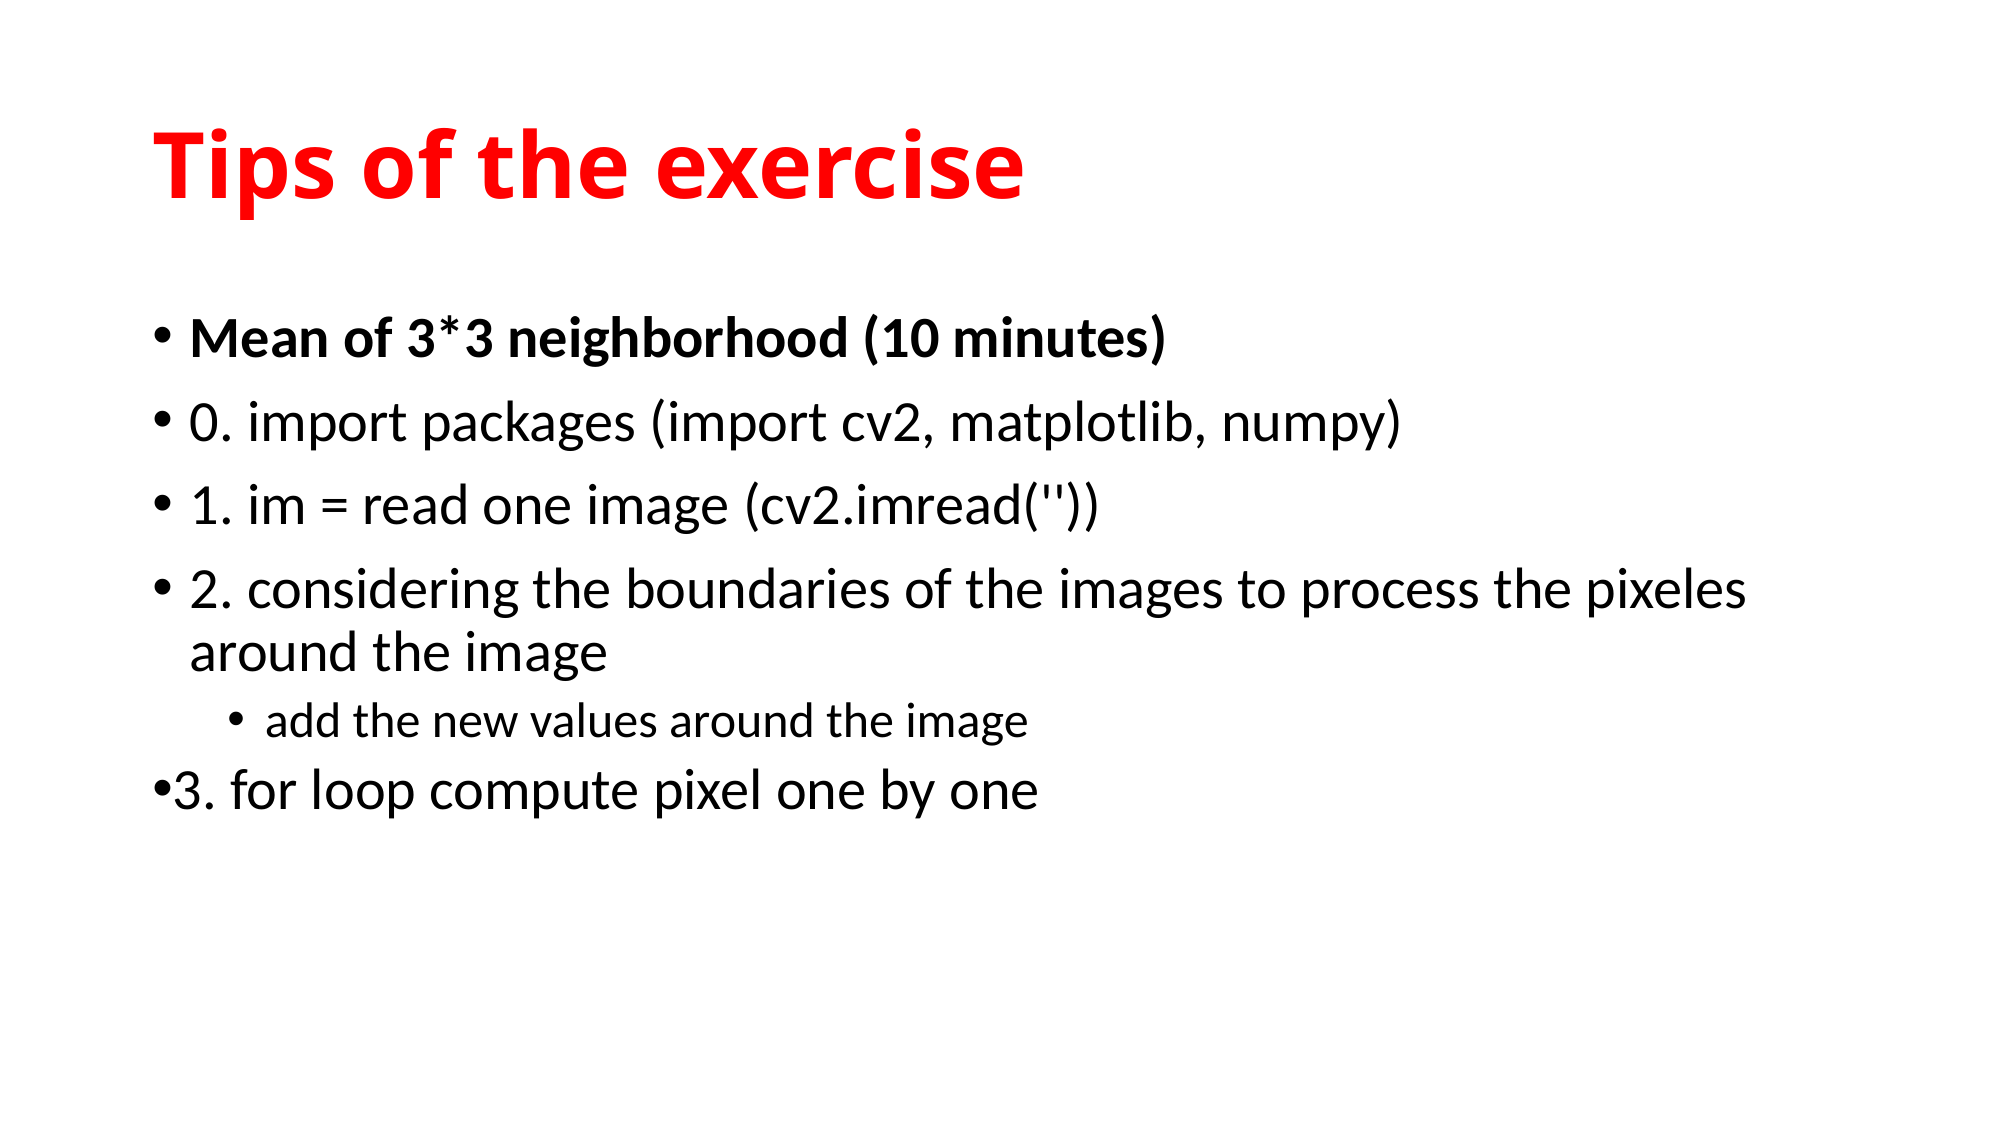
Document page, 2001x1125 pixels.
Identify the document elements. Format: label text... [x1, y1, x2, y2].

title Tips of the exercise [137, 59, 1863, 278]
list Mean of 3*3 neighborhood (10 minutes) 0. import packages (import cv2, matplotlib, numpy) 1. im = read one image (cv2.imread('')) 2. considering the boundaries of the images to process the pixeles around the image add the new values around the image 3. for loop compute pixel one by one [137, 299, 1863, 1014]
